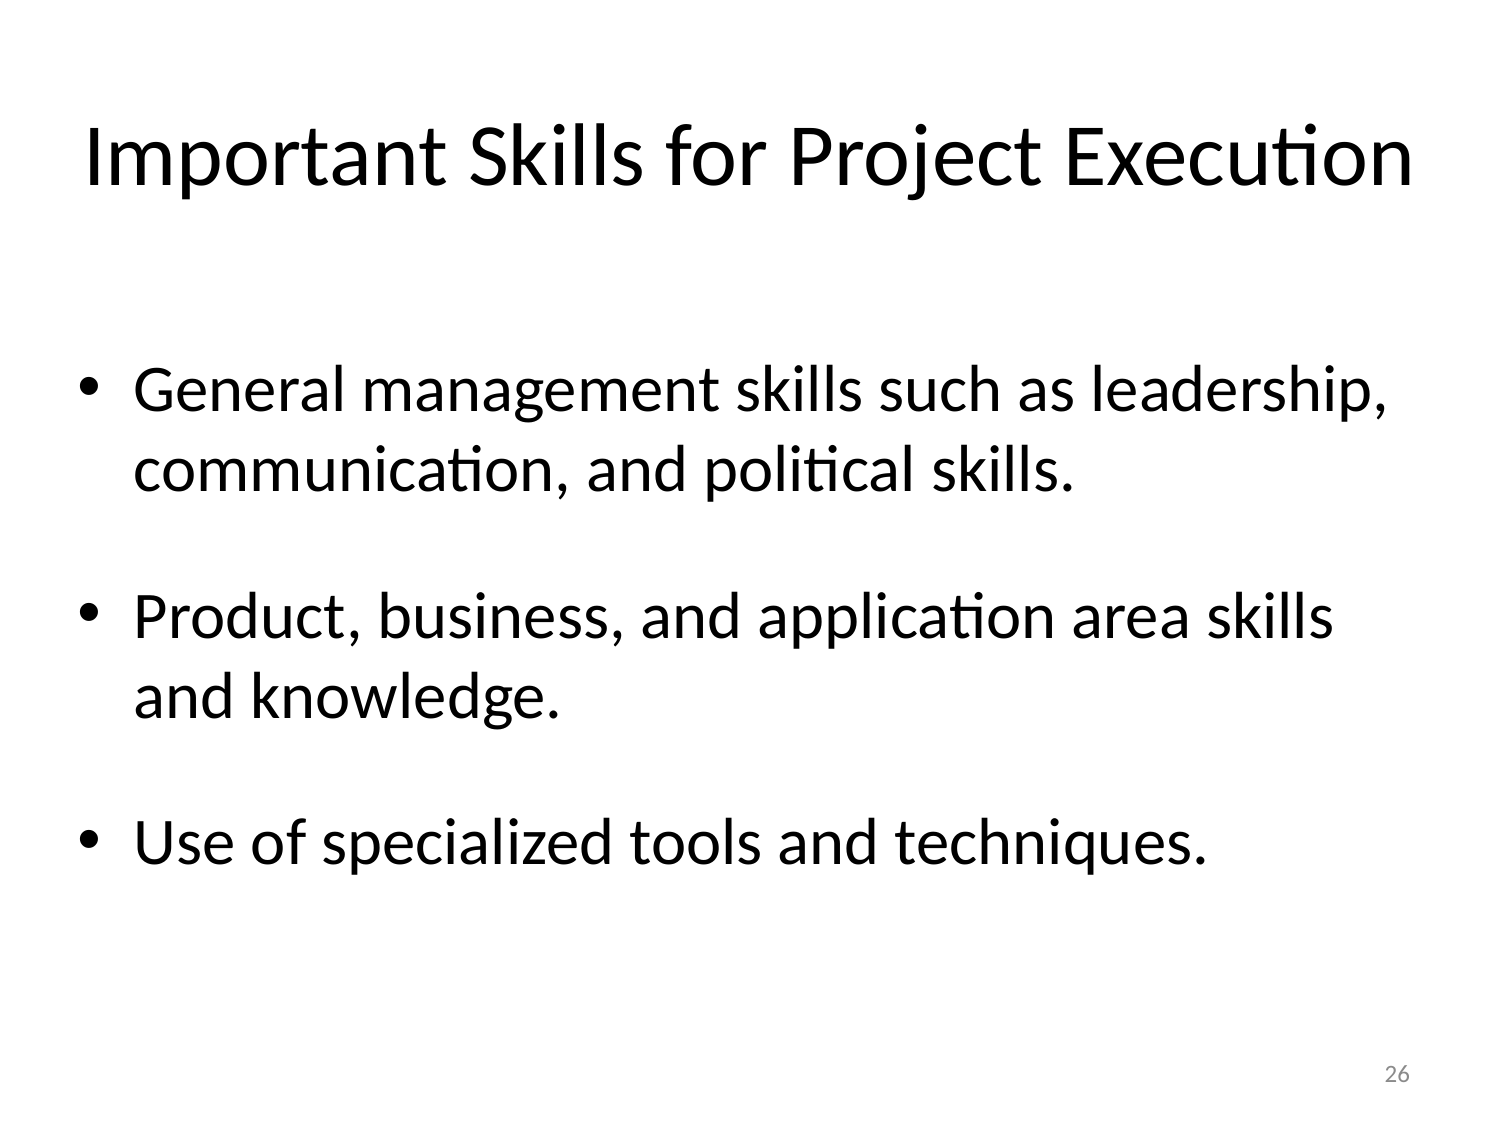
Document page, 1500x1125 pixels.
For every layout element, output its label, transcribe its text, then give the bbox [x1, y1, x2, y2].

slide_number 26 [1074, 1042, 1425, 1103]
title Important Skills for Project Execution [62, 75, 1438, 225]
list General management skills such as leadership, communication, and political skills. Product, business, and application area skills and knowledge. Use of specialized tools and techniques. [62, 337, 1406, 1063]
